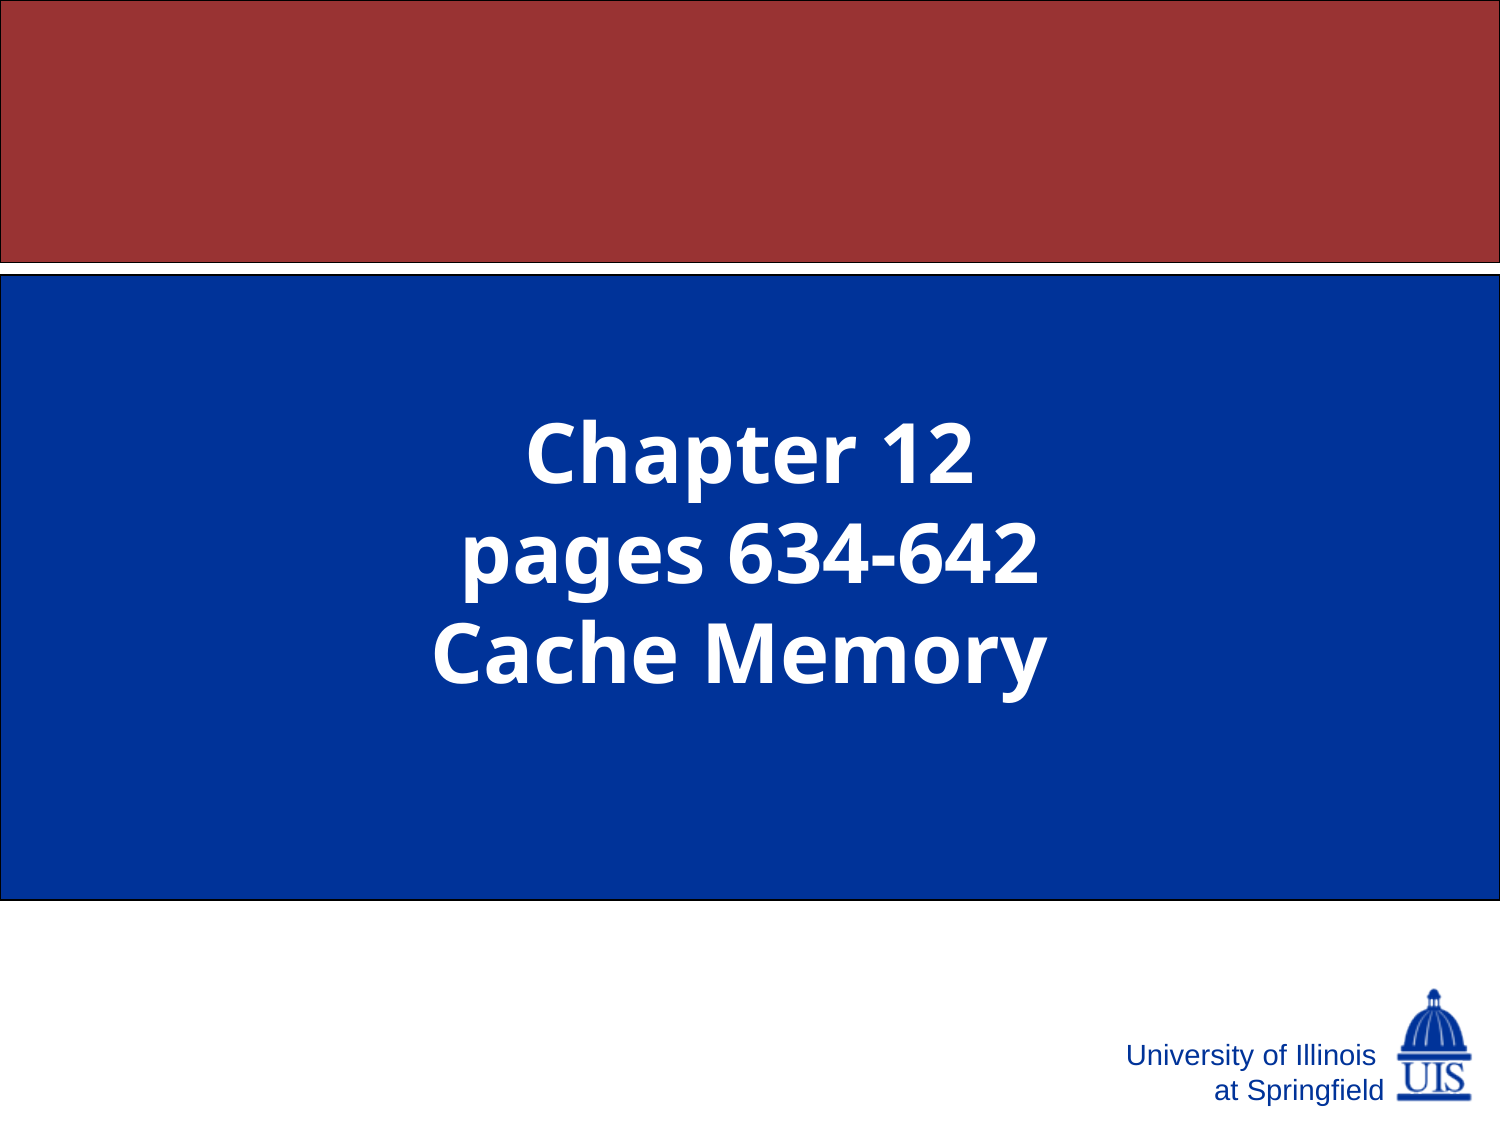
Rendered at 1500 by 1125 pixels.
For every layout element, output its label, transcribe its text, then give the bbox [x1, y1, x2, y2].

title Chapter 12 pages 634-642 Cache Memory [112, 349, 1388, 750]
picture [1395, 987, 1474, 1105]
